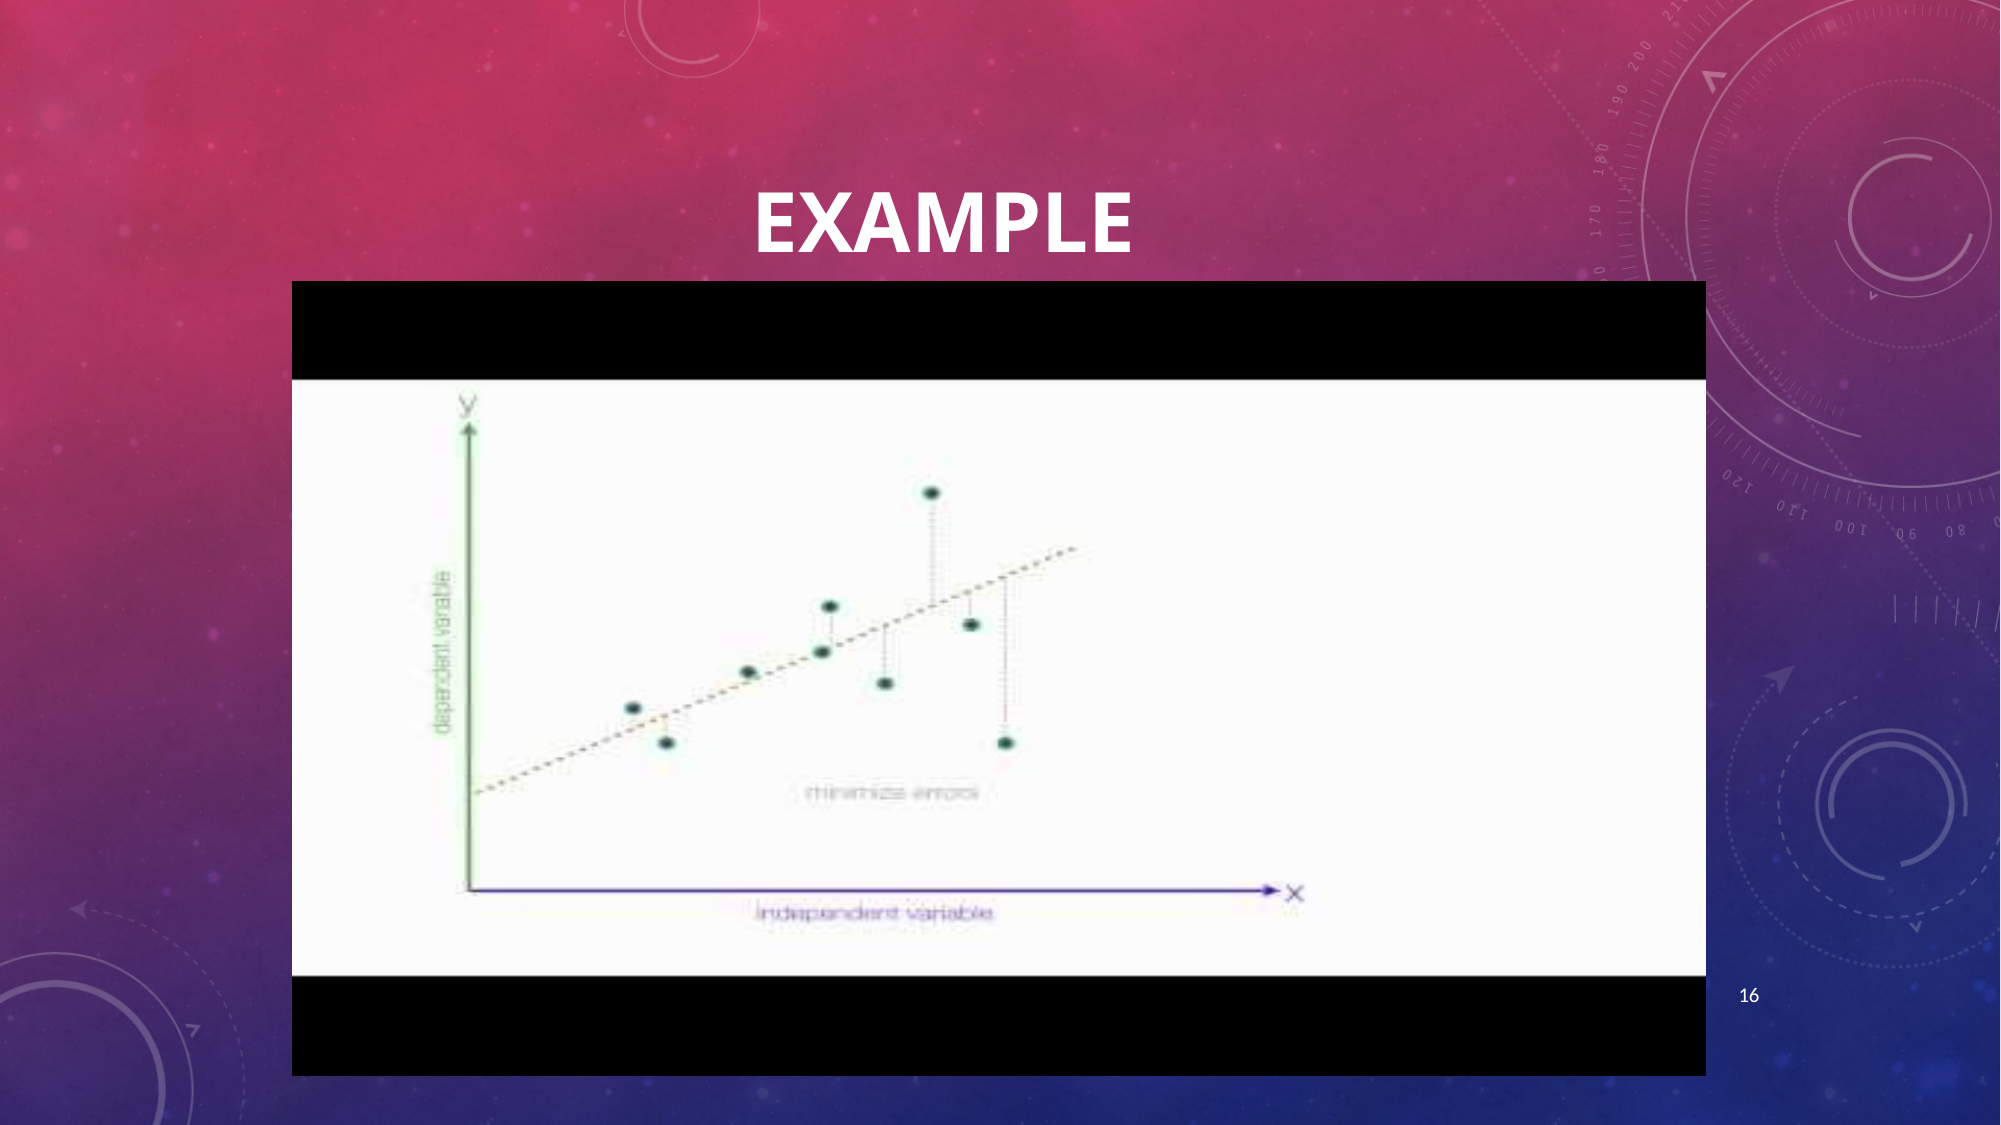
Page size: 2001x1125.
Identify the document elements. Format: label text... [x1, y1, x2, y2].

picture [0, 0, 2001, 1125]
slide_number 16 [1712, 963, 1775, 1025]
title EXAMPLE [112, 99, 1775, 339]
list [291, 280, 1707, 1077]
